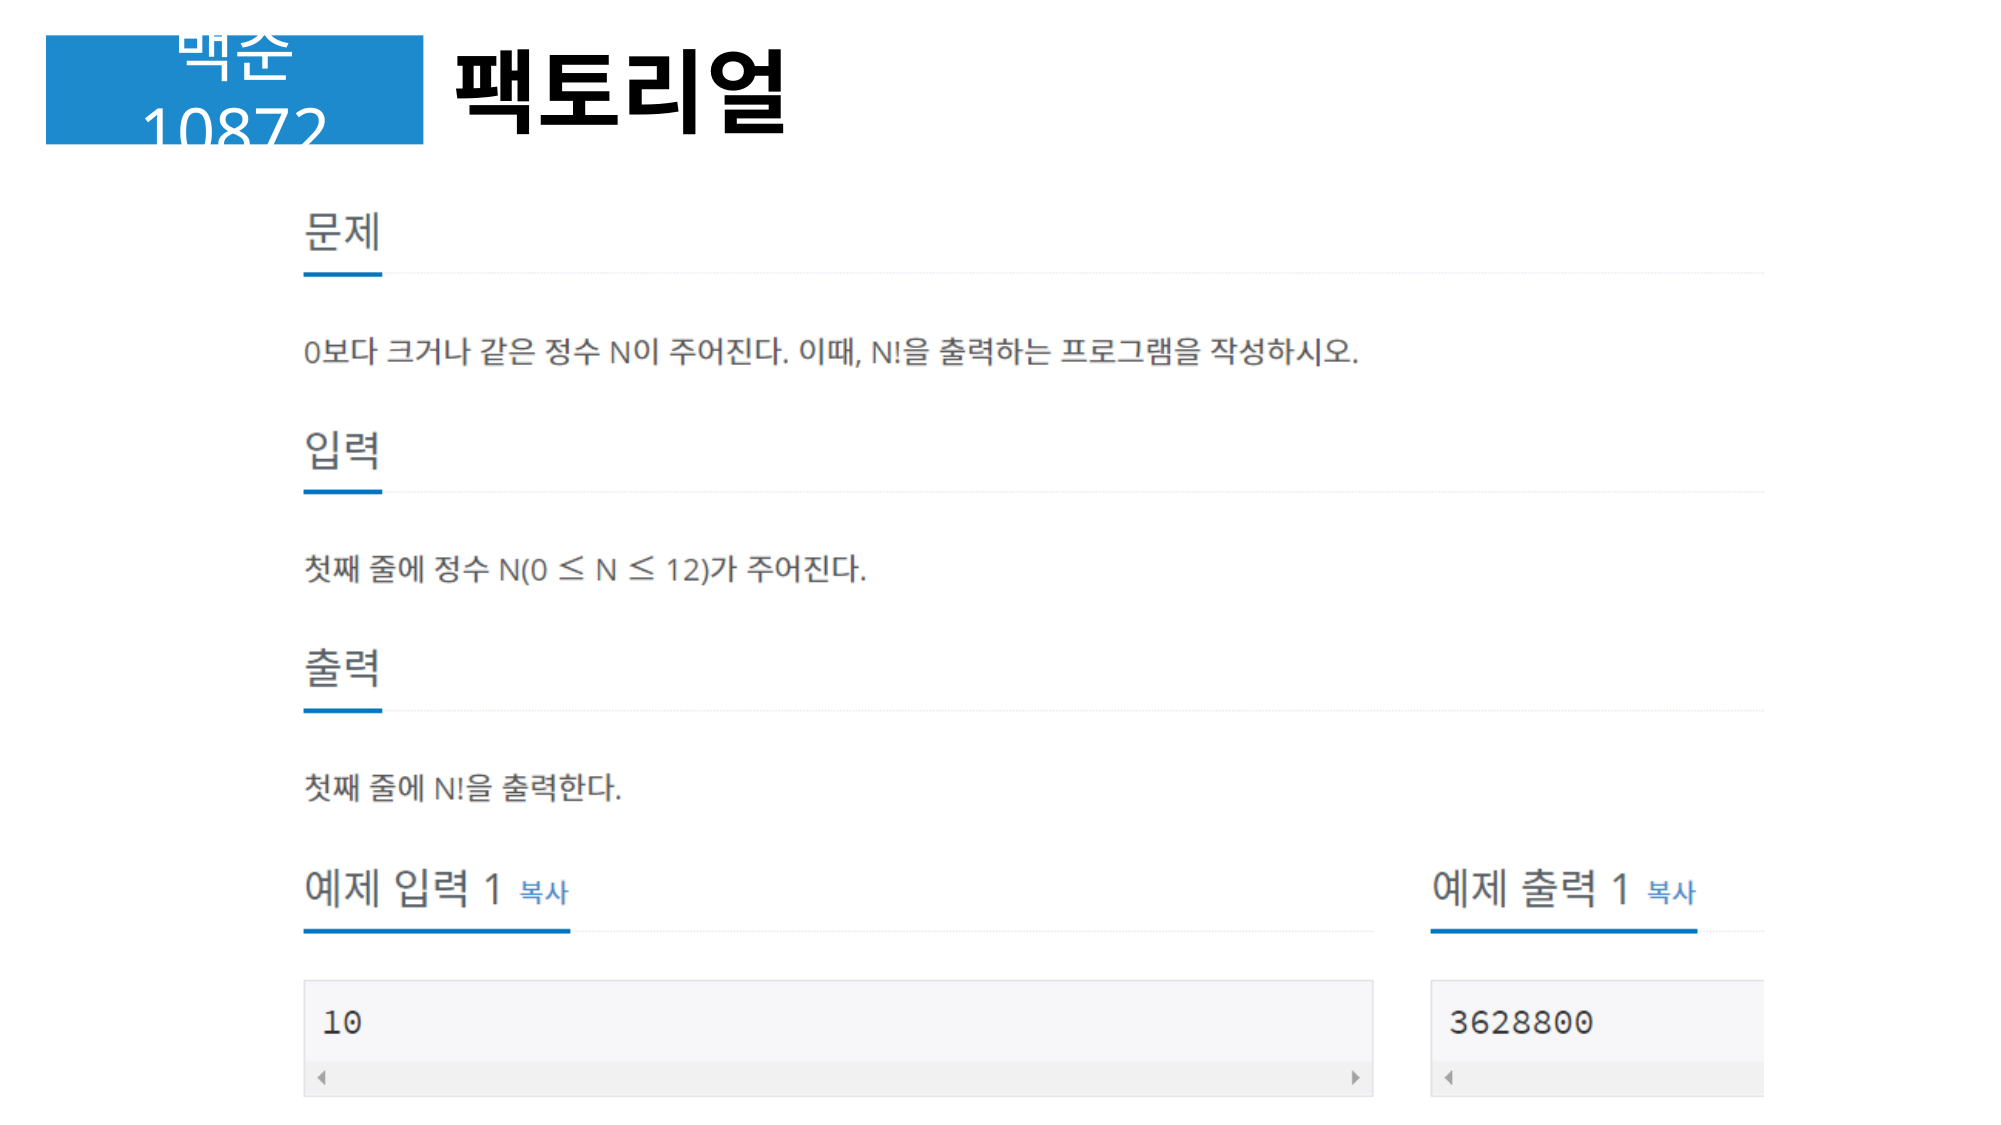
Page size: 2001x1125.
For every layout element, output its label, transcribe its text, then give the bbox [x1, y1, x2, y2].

text_box 팩토리얼 [438, 35, 1937, 160]
picture [236, 180, 1764, 1125]
text_box 백준 10872 [45, 34, 424, 145]
